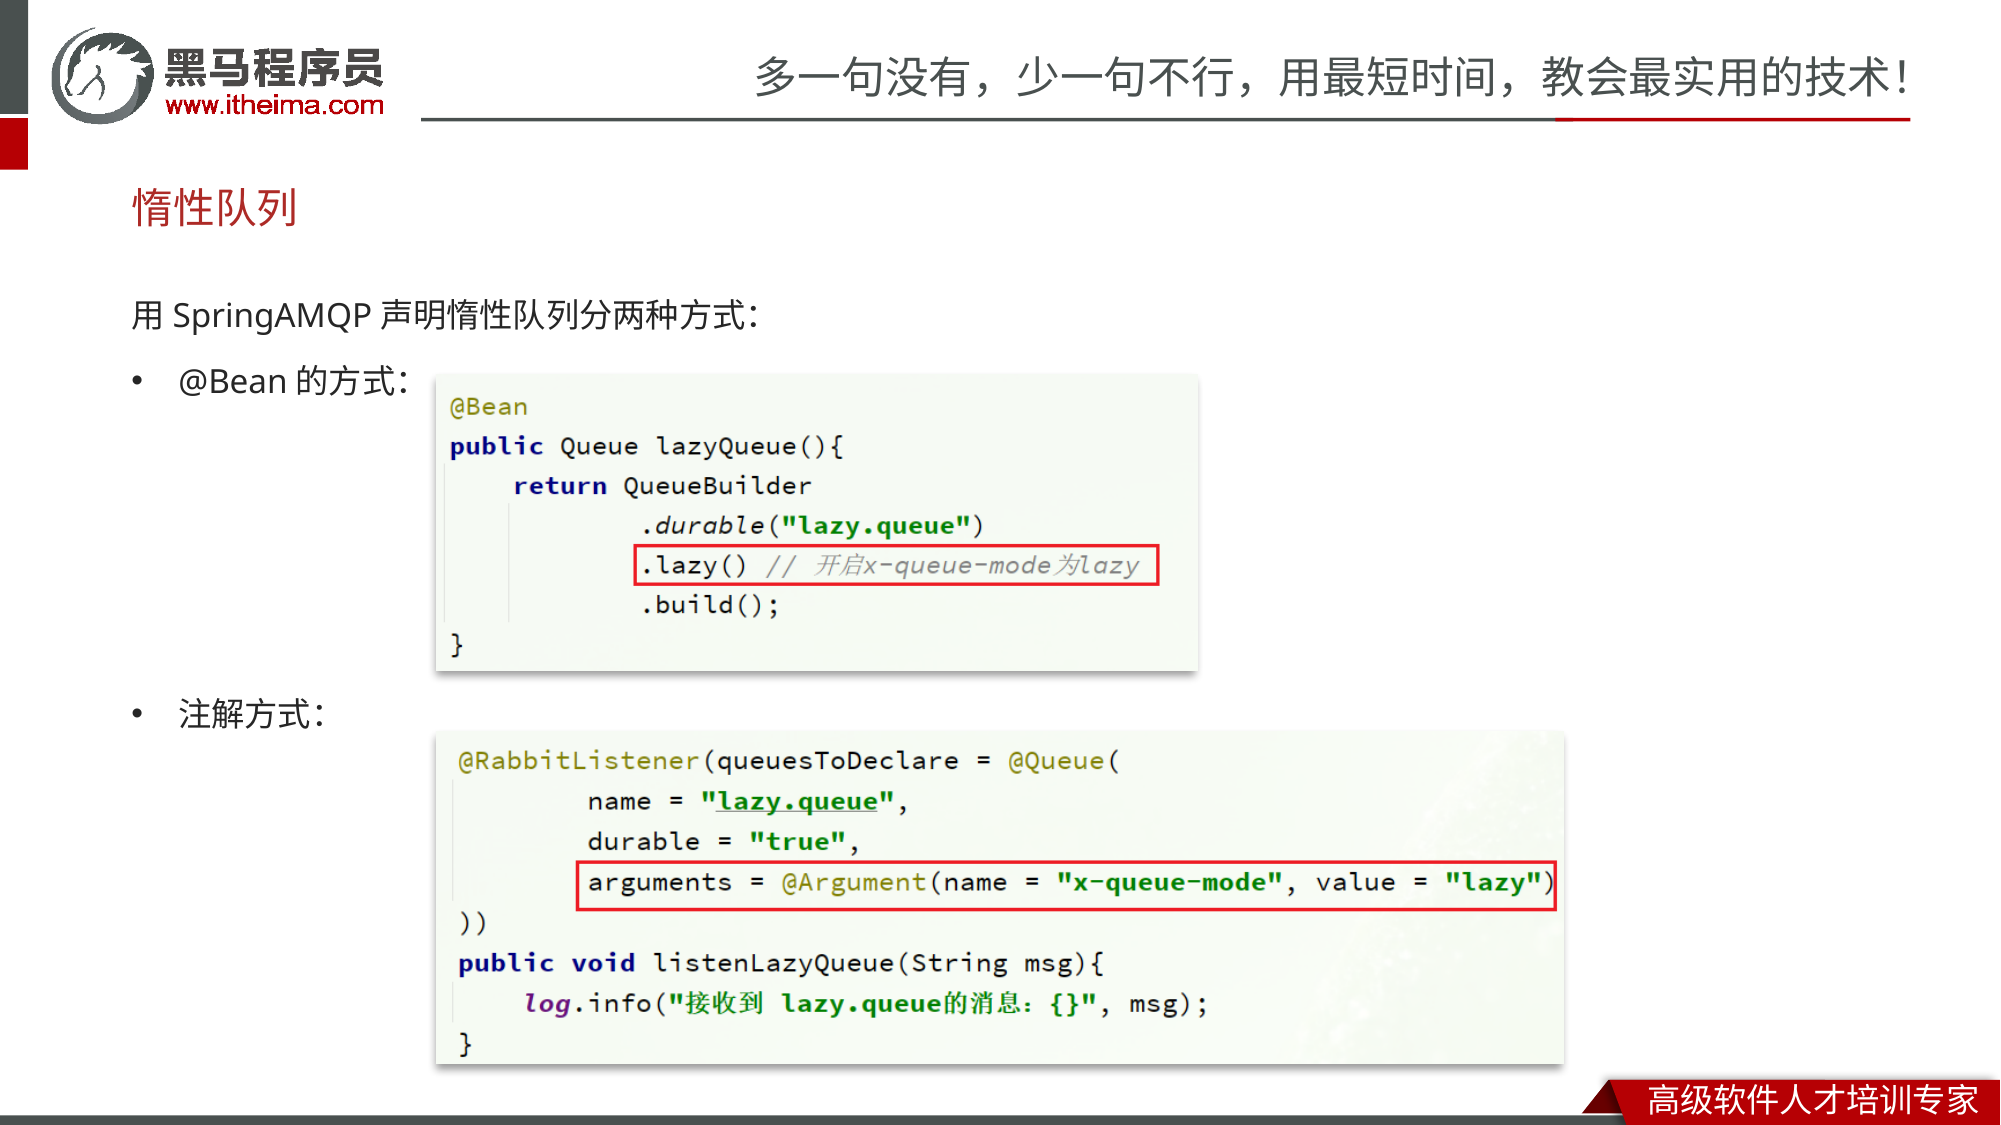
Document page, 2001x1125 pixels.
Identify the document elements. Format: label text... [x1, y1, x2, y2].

list 用SpringAMQP声明惰性队列分两种方式： @Bean的方式： 注解方式： [116, 266, 1872, 900]
title 惰性队列 [116, 164, 1872, 250]
picture [436, 374, 1198, 671]
picture [436, 731, 1564, 1065]
picture [50, 26, 384, 125]
